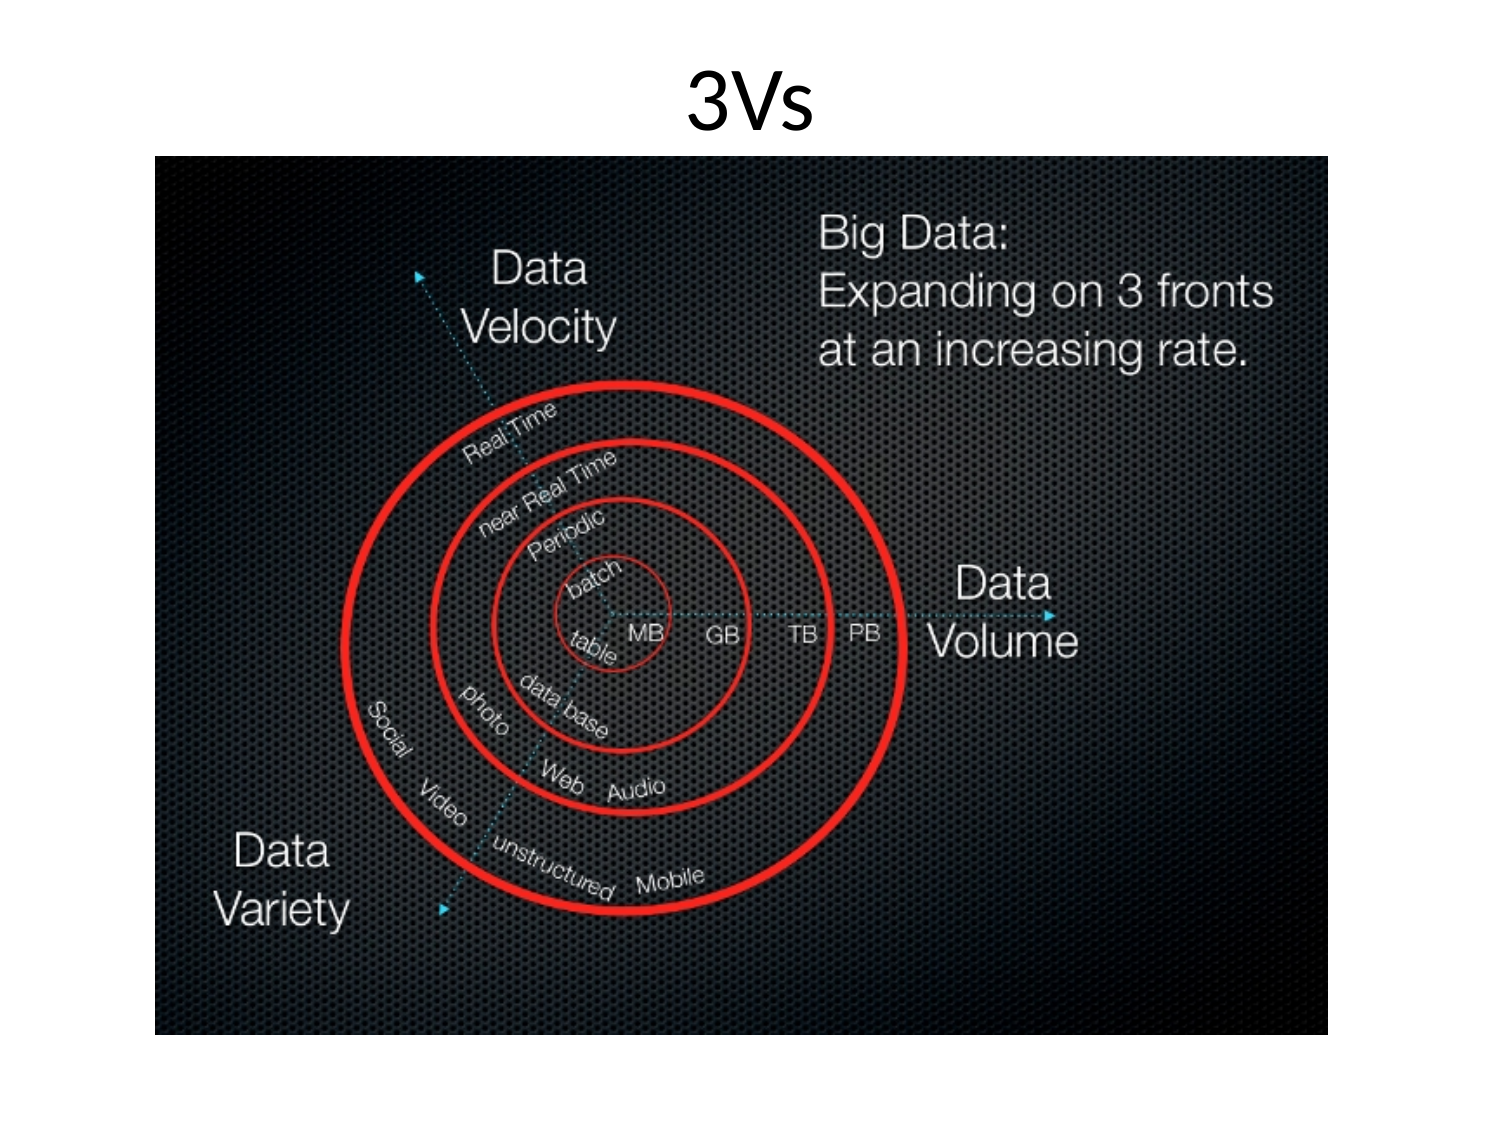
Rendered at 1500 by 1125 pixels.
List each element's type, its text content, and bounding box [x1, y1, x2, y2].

title 3Vs [75, 0, 1425, 188]
picture [155, 156, 1328, 1036]
